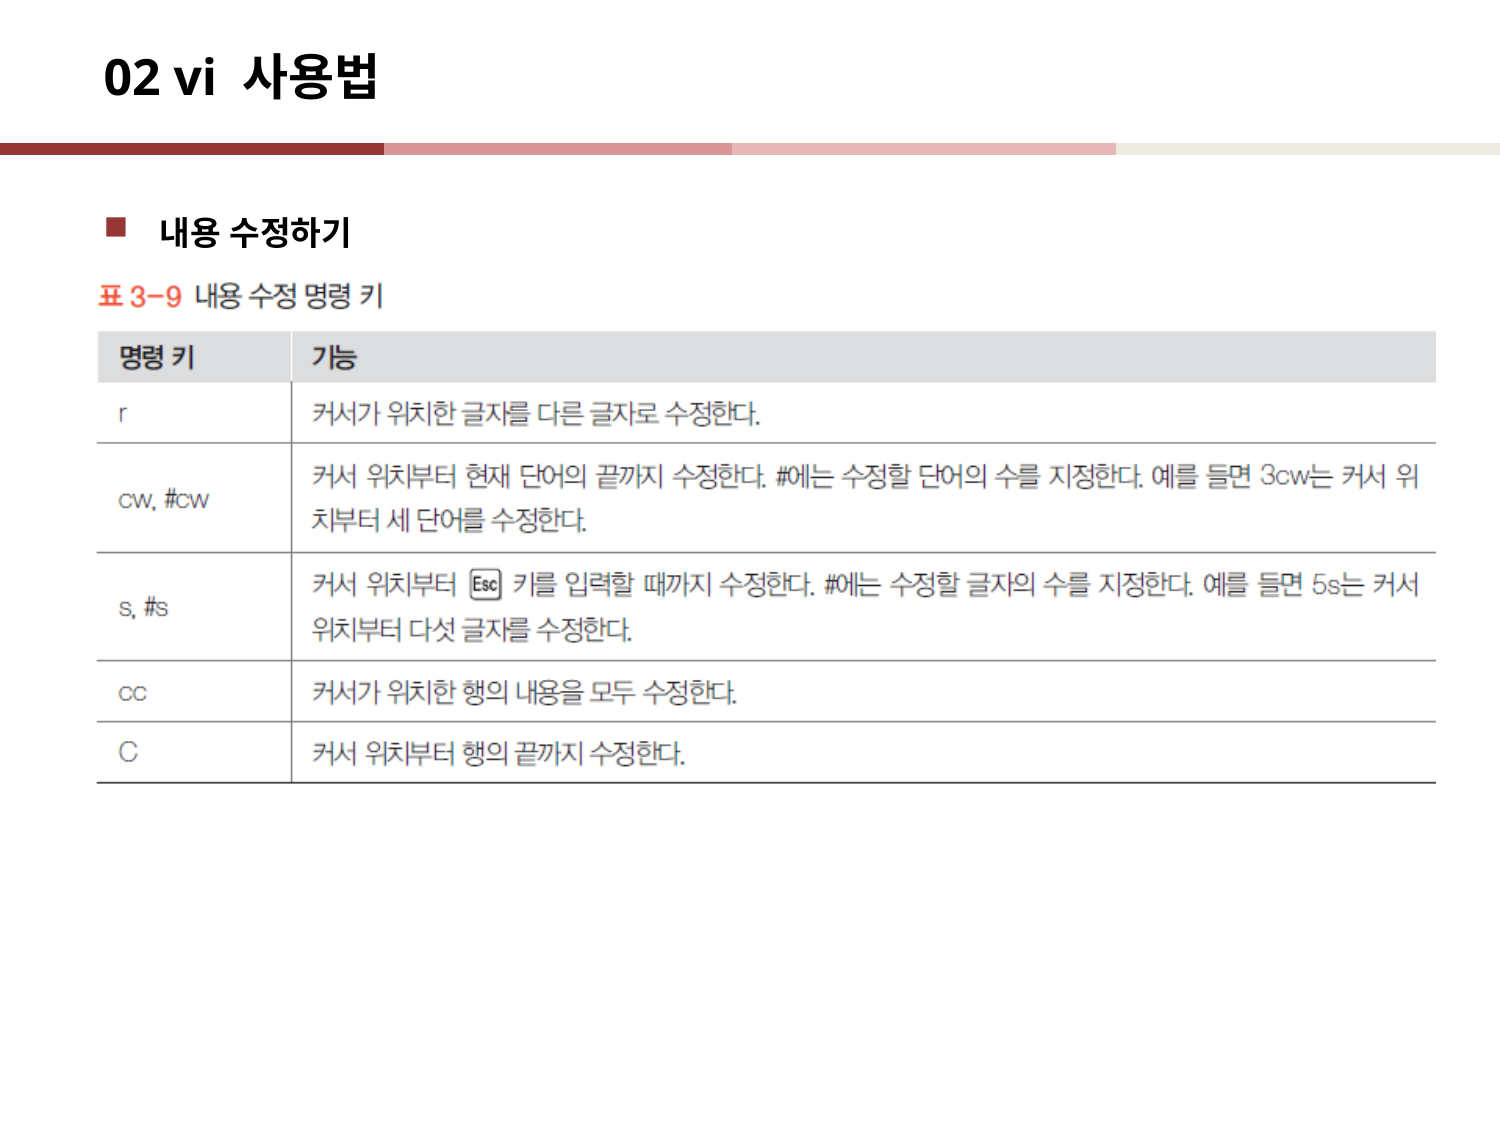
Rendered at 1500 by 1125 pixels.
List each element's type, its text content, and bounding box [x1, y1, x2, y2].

picture [94, 278, 1436, 787]
title 02 vi 사용법 [88, 30, 1330, 121]
list 내용 수정하기 [88, 184, 1436, 1071]
